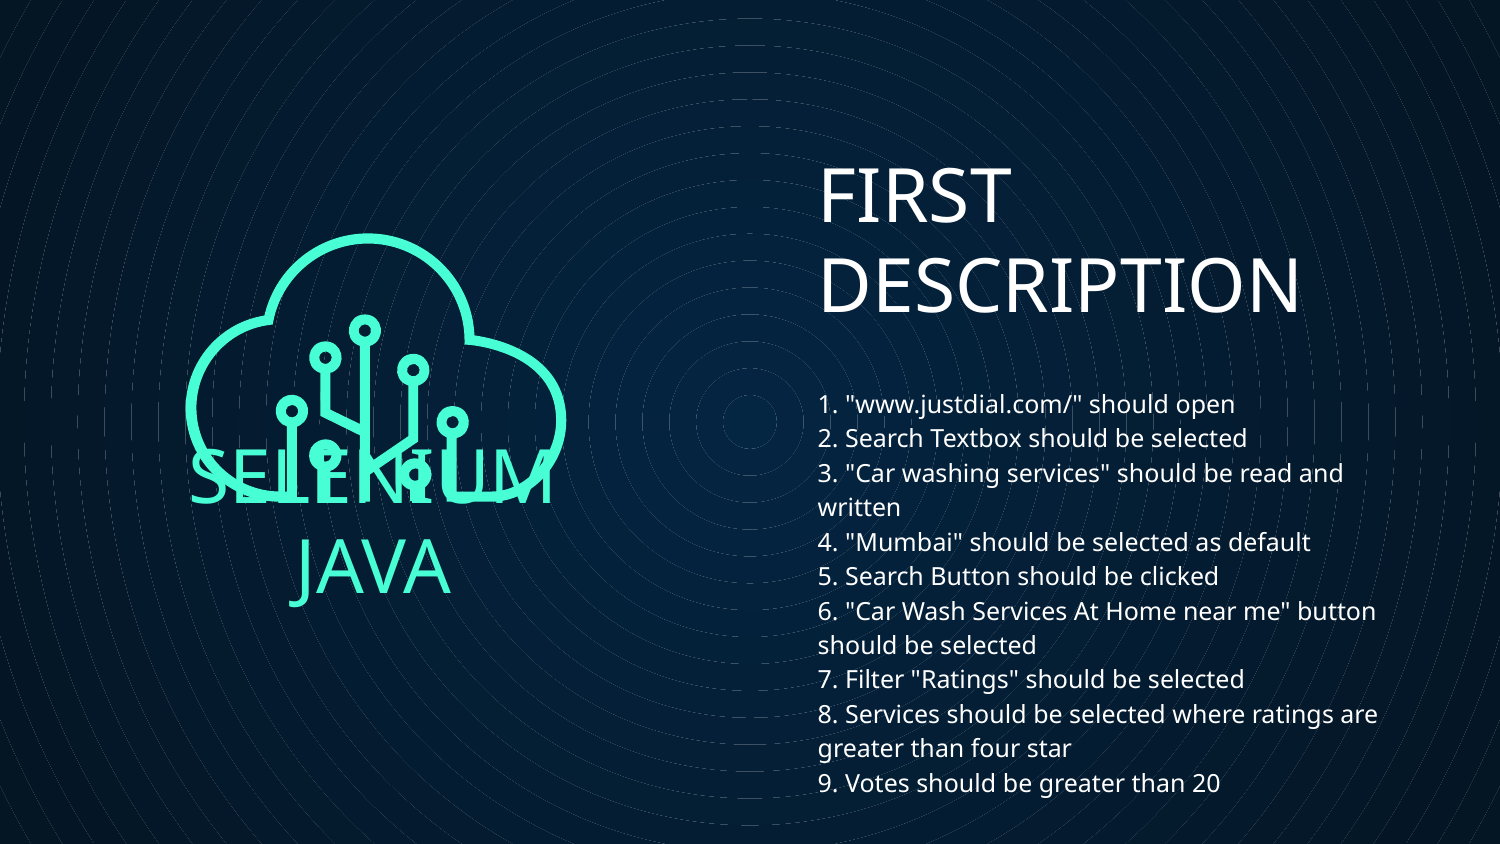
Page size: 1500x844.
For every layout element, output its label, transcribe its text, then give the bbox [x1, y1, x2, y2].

subtitle 1. "www.justdial.com/" should open 2. Search Textbox should be selected 3. "Car washing services" should be read and written 4. "Mumbai" should be selected as default 5. Search Button should be clicked 6. "Car Wash Services At Home near me" button should be selected 7. Filter "Ratings" should be selected 8. Services should be selected where ratings are greater than four star 9. Votes should be greater than 20 [802, 369, 1415, 603]
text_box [181, 228, 567, 503]
title FIRST DESCRIPTION [802, 243, 1382, 343]
title SELENIUM JAVA [132, 523, 615, 624]
